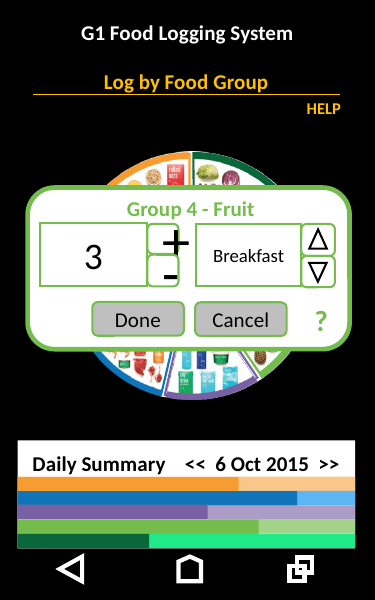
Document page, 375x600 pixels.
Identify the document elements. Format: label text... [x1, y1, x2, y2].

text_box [59, 556, 313, 582]
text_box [0, 60, 375, 102]
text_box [67, 151, 316, 187]
text_box G1 Food Logging System [0, 12, 375, 53]
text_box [27, 187, 350, 350]
text_box HELP [288, 102, 360, 126]
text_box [67, 350, 316, 400]
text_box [17, 440, 356, 549]
